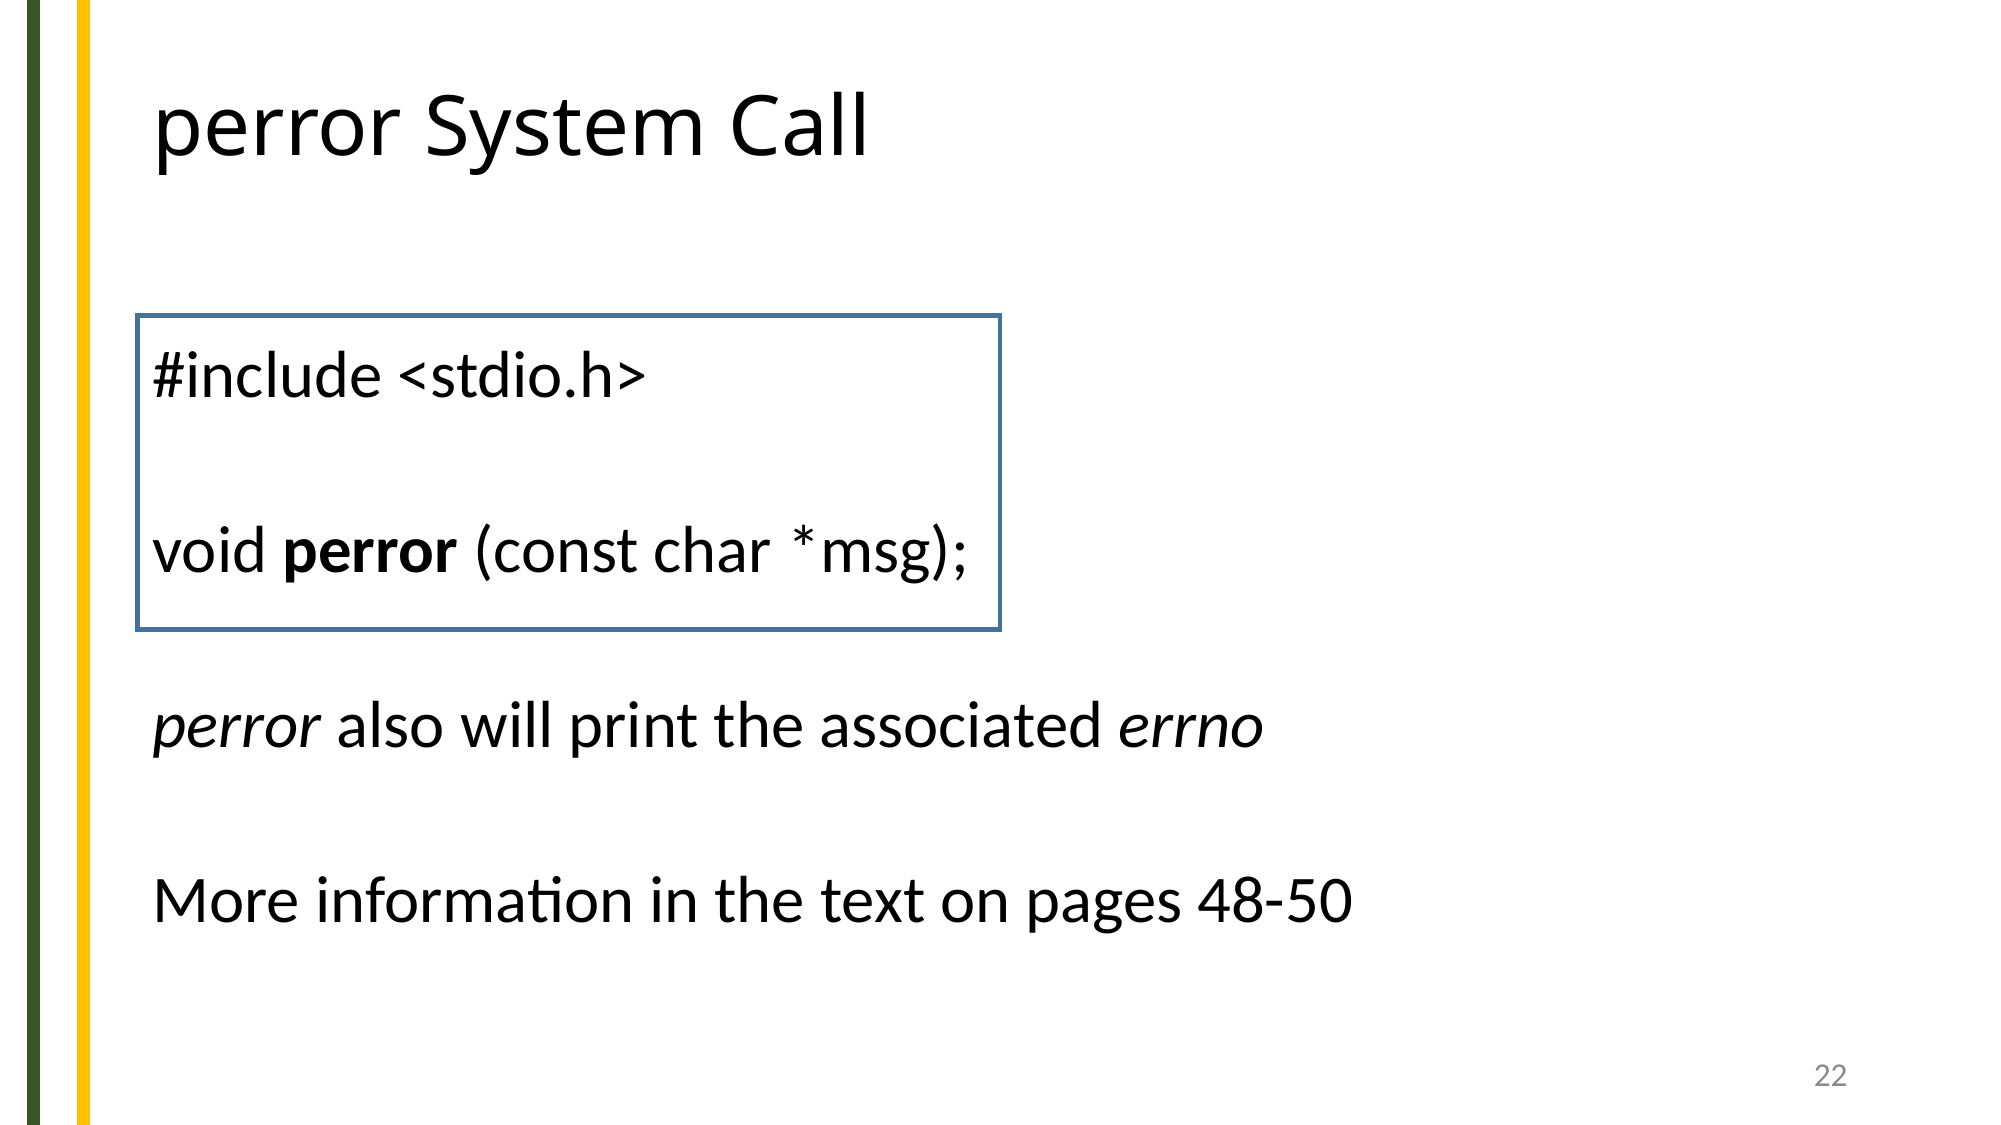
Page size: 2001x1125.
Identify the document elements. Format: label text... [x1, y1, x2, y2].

list #include <stdio.h> void perror (const char *msg); perror also will print the associated errno More information in the text on pages 48-50 [137, 266, 1863, 1014]
slide_number 22 [1412, 1042, 1863, 1103]
title perror System Call [137, 19, 1863, 238]
text_box [136, 314, 1001, 631]
